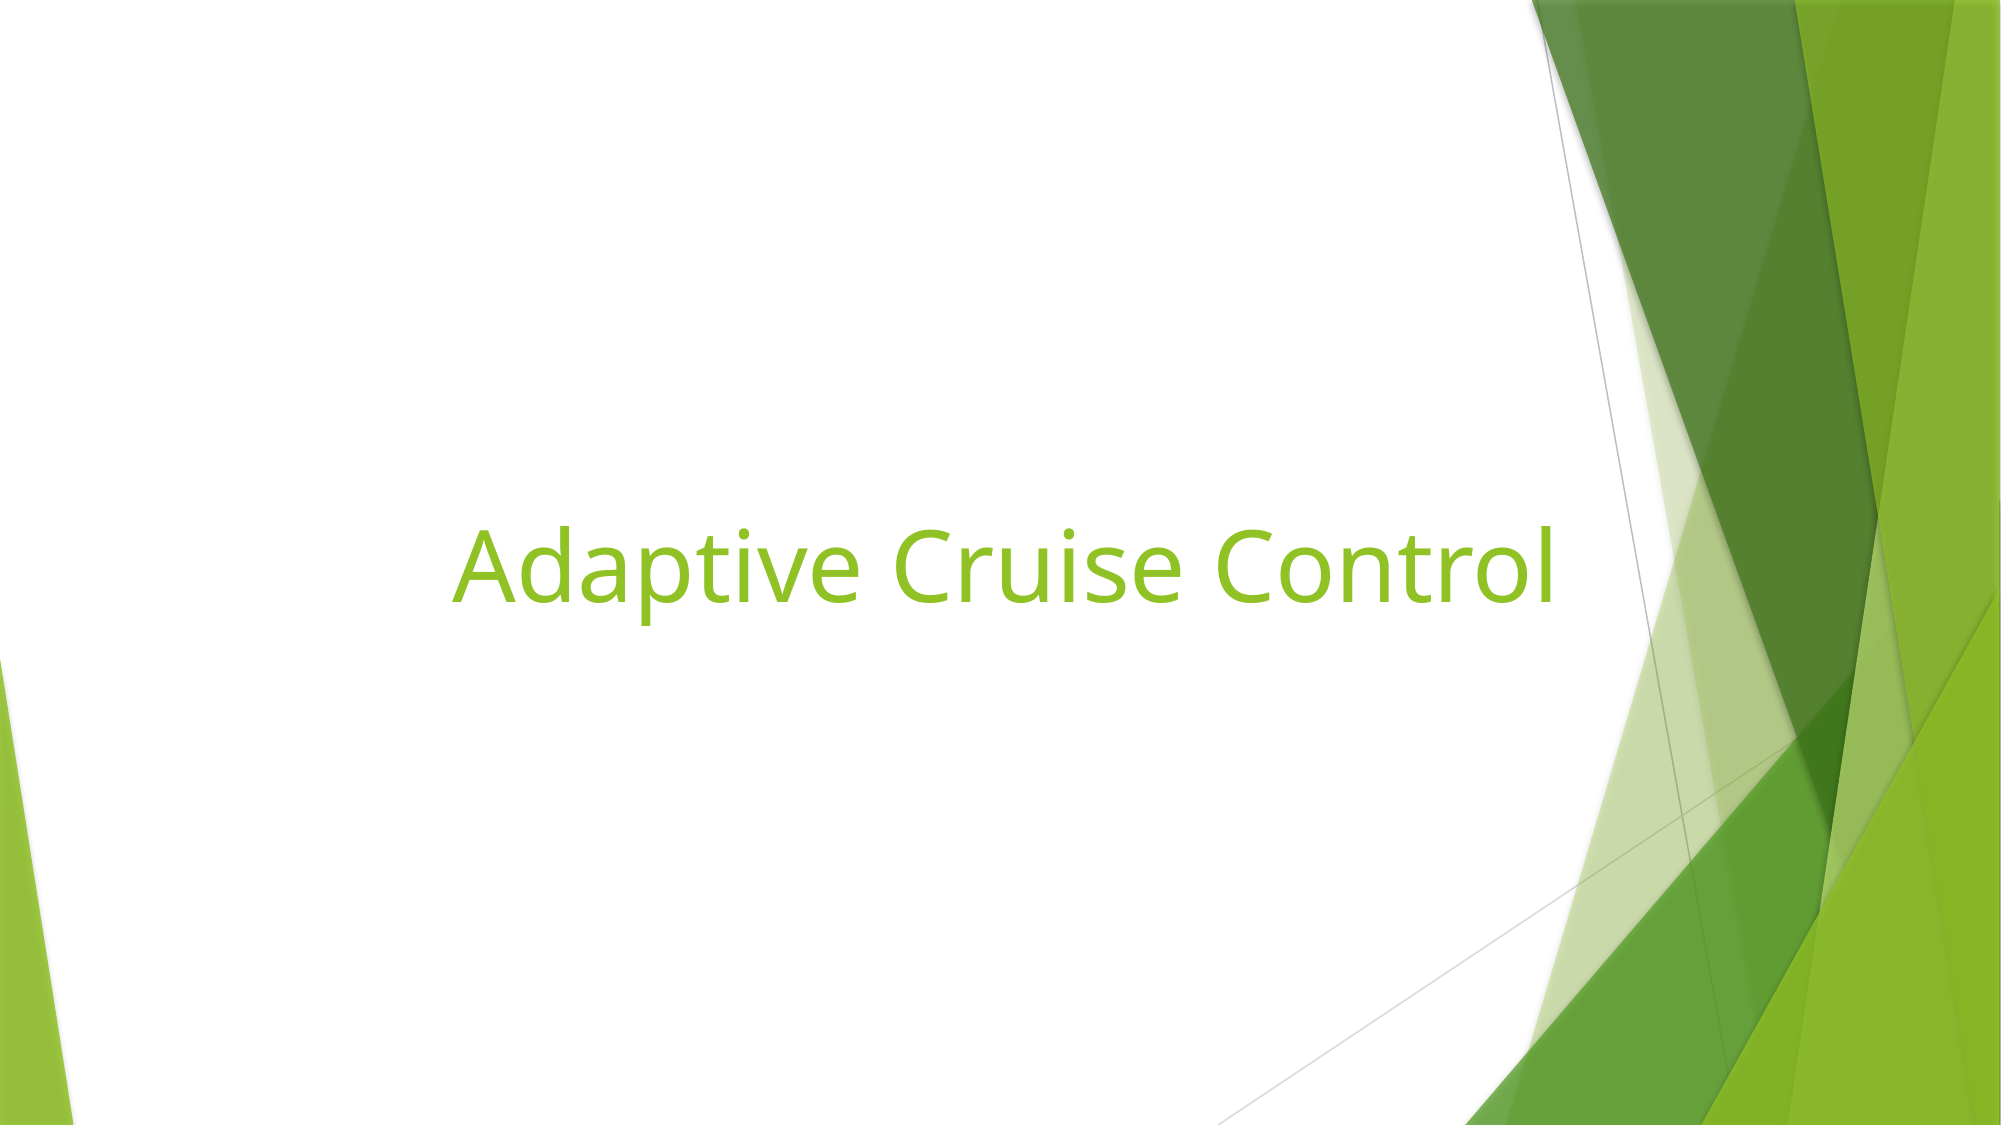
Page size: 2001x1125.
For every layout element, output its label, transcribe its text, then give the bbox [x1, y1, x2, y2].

title Adaptive Cruise Control [437, 494, 1848, 712]
